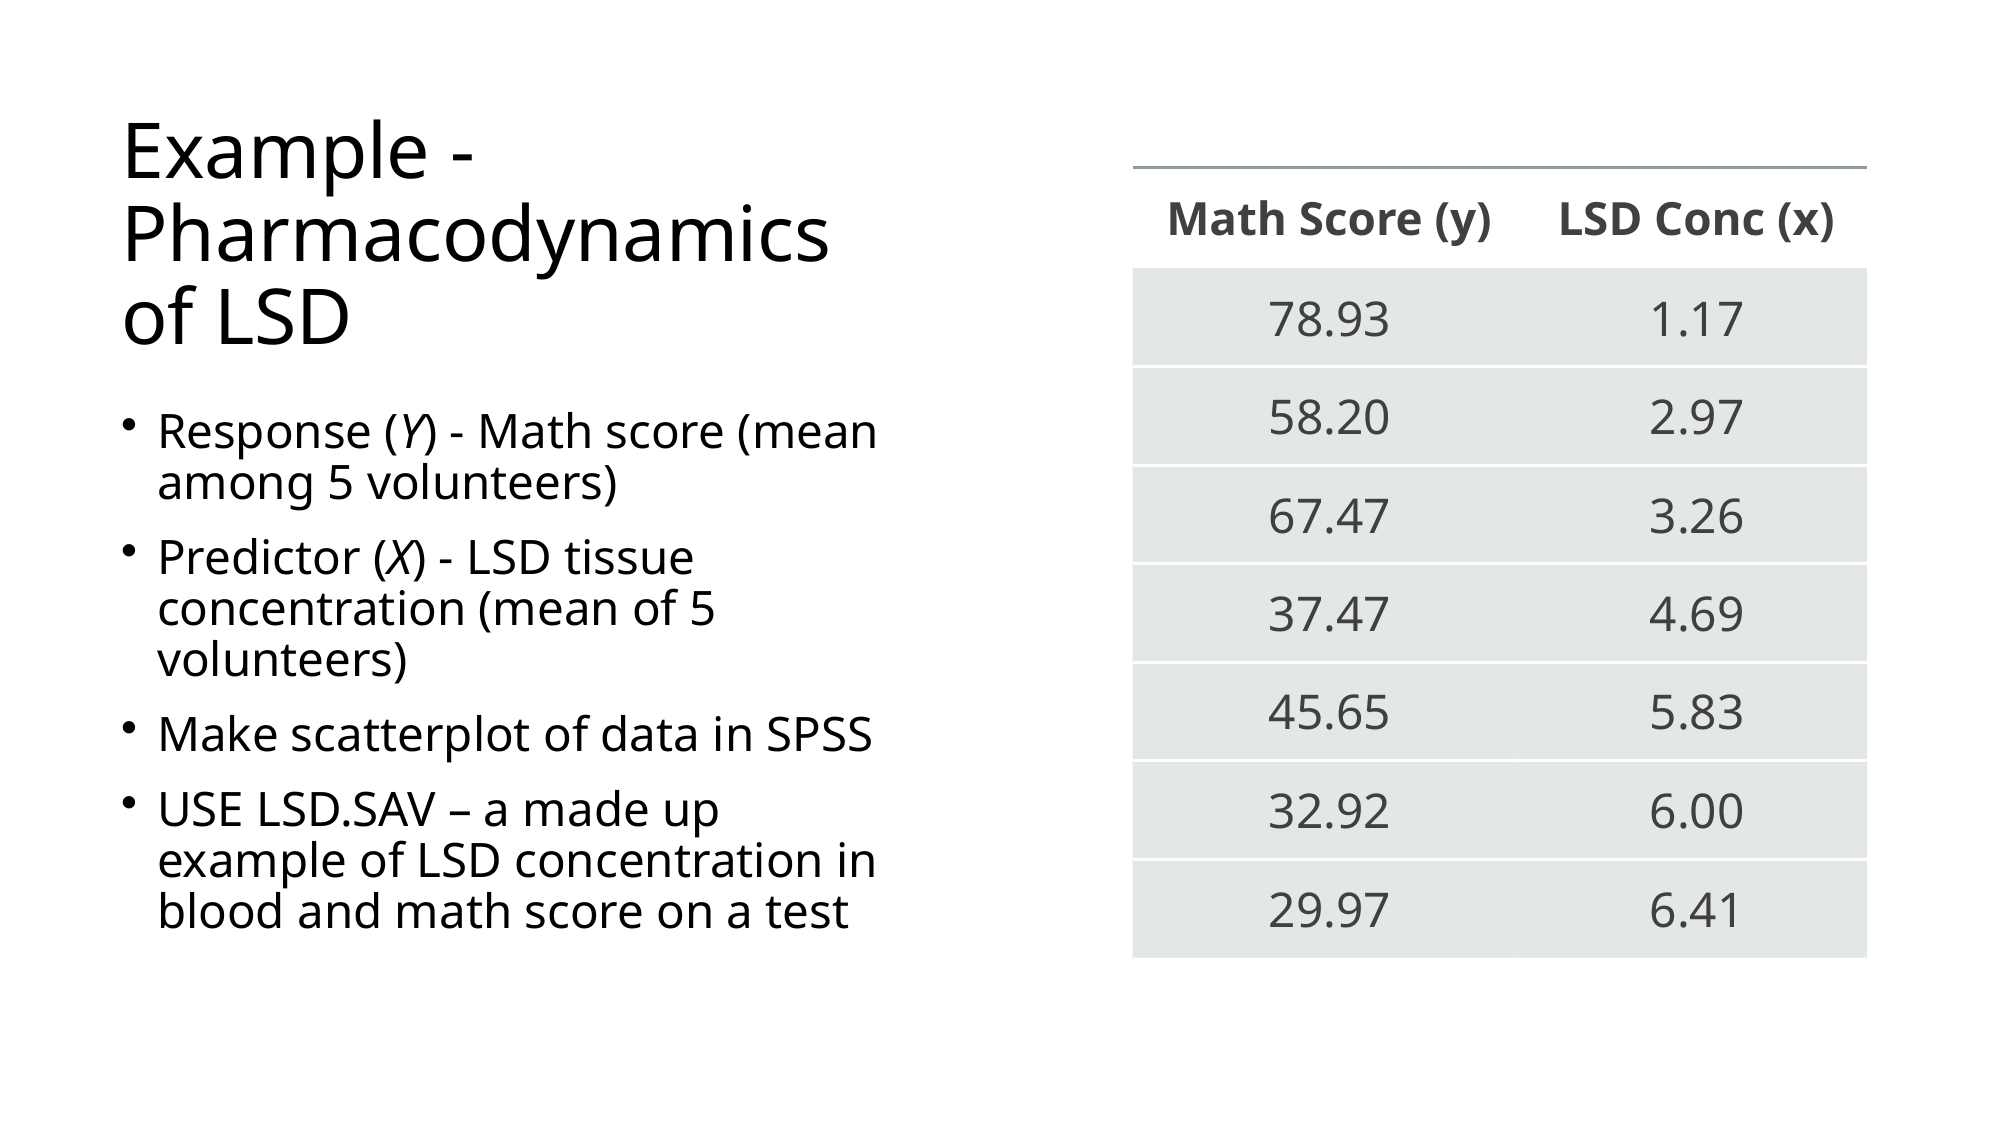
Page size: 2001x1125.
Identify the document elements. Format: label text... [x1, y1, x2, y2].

table_cell 32.92 [1133, 762, 1513, 858]
table_cell 3.26 [1513, 467, 1867, 562]
list Response (Y) - Math score (mean among 5 volunteers) Predictor (X) - LSD tissue concentration (mean of 5 volunteers) Make scatterplot of data in SPSS USE LSD.SAV – a made up example of LSD concentration in blood and math score on a test [106, 399, 918, 1021]
table_cell 37.47 [1133, 565, 1513, 661]
table_cell 5.83 [1513, 664, 1867, 759]
table_cell 58.20 [1133, 368, 1513, 464]
table_cell 4.69 [1513, 565, 1867, 661]
table_cell 78.93 [1133, 268, 1513, 365]
table_cell 6.41 [1513, 861, 1867, 958]
table_cell 29.97 [1133, 861, 1513, 958]
table_header LSD Conc (x) [1513, 169, 1867, 268]
title Example - Pharmacodynamics of LSD [106, 103, 918, 370]
table_cell 6.00 [1513, 762, 1867, 858]
table_cell 1.17 [1513, 268, 1867, 365]
table_header Math Score (y) [1133, 169, 1513, 268]
table_cell 67.47 [1133, 467, 1513, 562]
table_cell 45.65 [1133, 664, 1513, 759]
table_cell 2.97 [1513, 368, 1867, 464]
